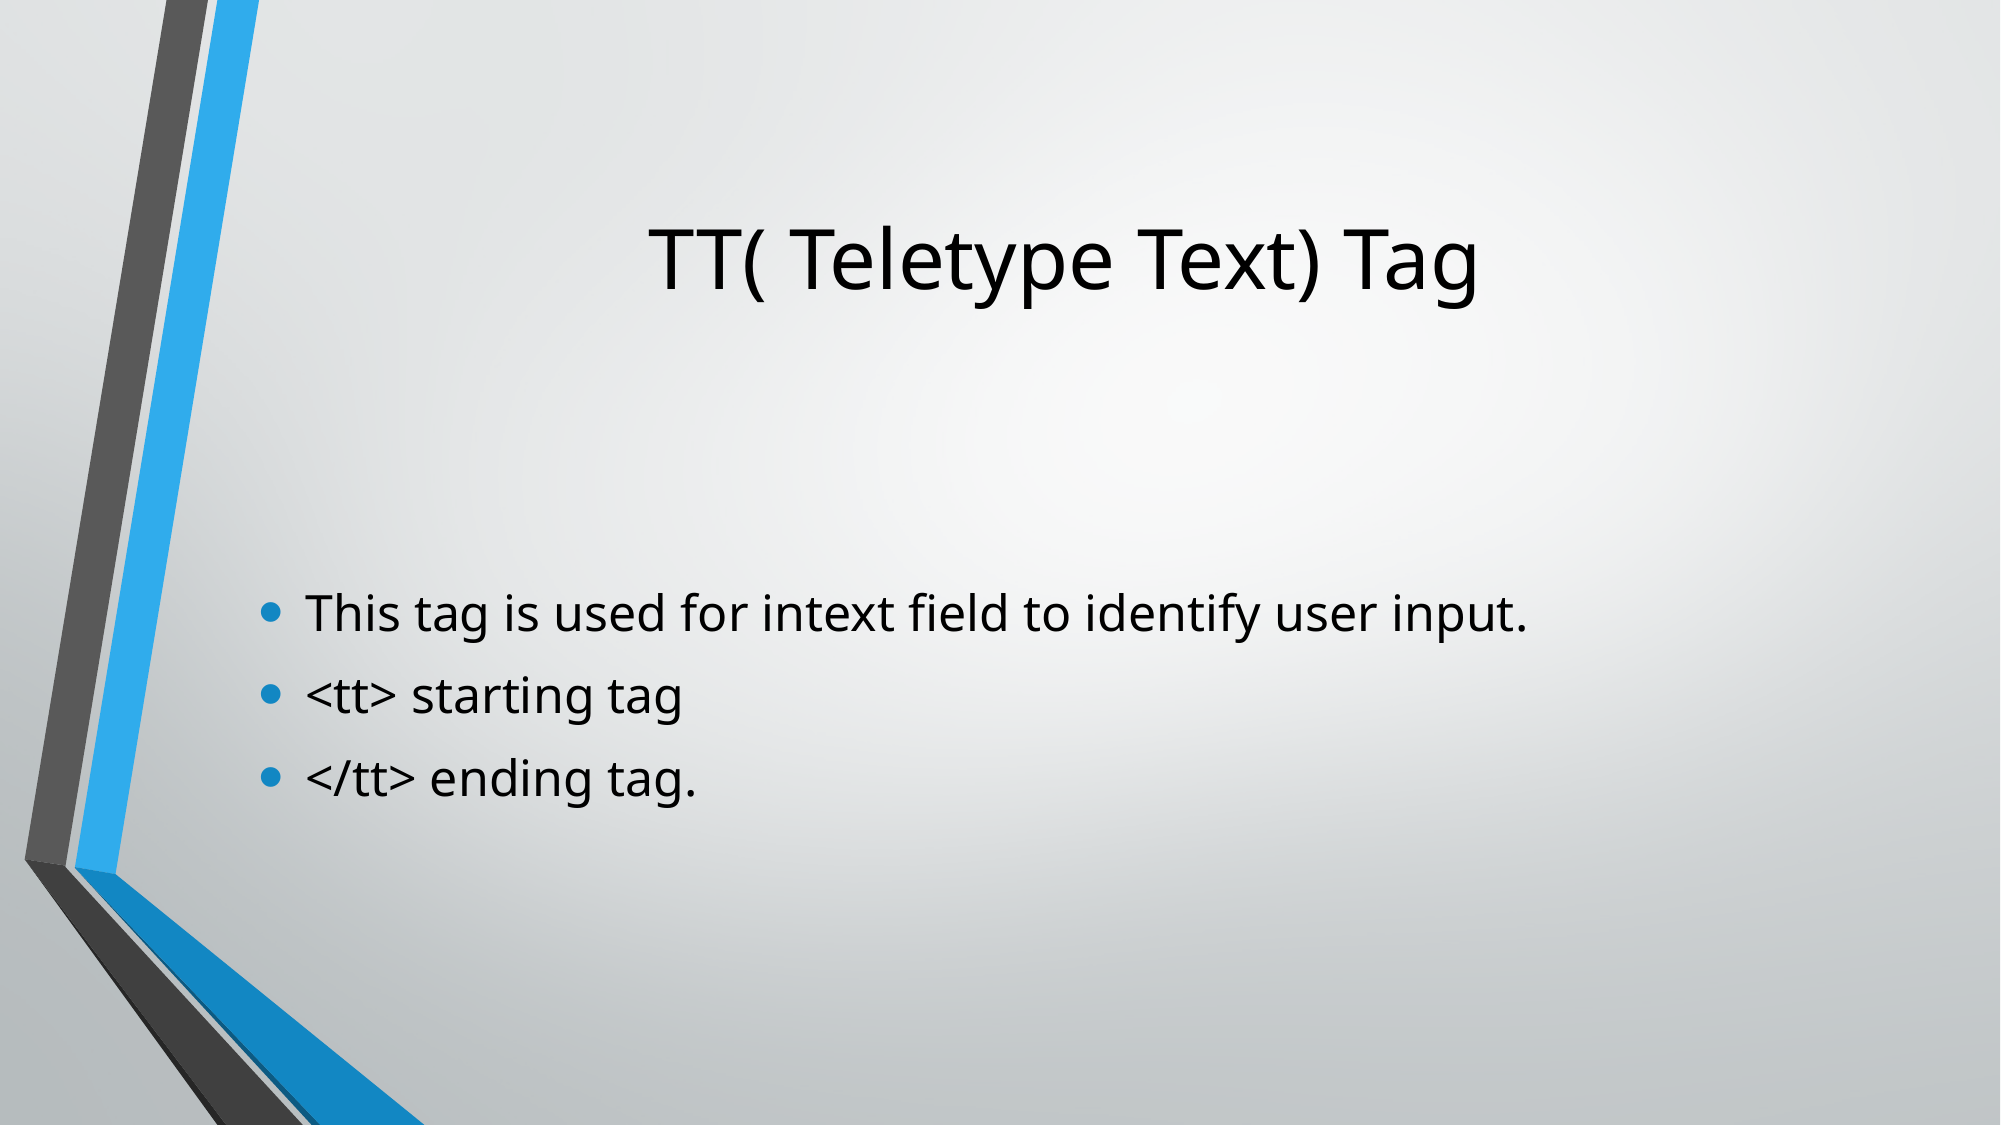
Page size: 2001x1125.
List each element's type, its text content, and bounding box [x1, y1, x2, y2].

title TT( Teletype Text) Tag [243, 112, 1887, 400]
list This tag is used for intext field to identify user input. <tt> starting tag </tt> ending tag. [243, 437, 1887, 950]
